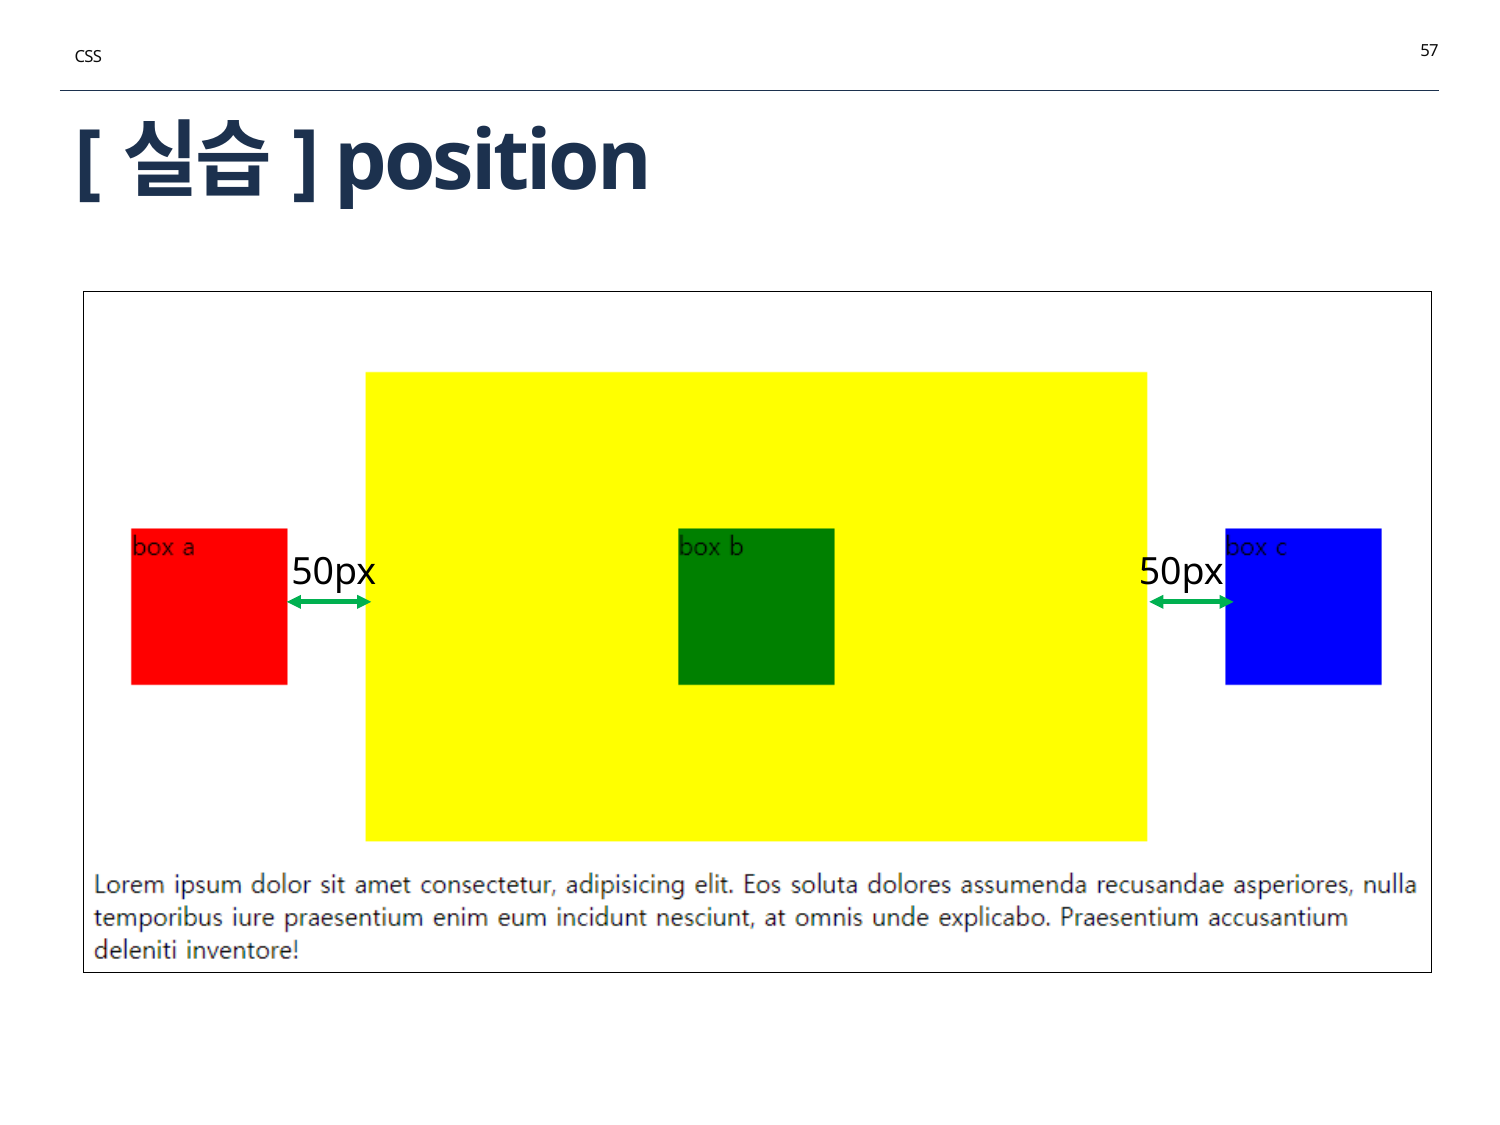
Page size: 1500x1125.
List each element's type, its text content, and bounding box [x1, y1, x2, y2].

text_box 57 [1193, 32, 1454, 70]
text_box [82, 290, 1432, 973]
text_box CSS [59, 38, 320, 74]
title [실습] position [59, 108, 1432, 204]
